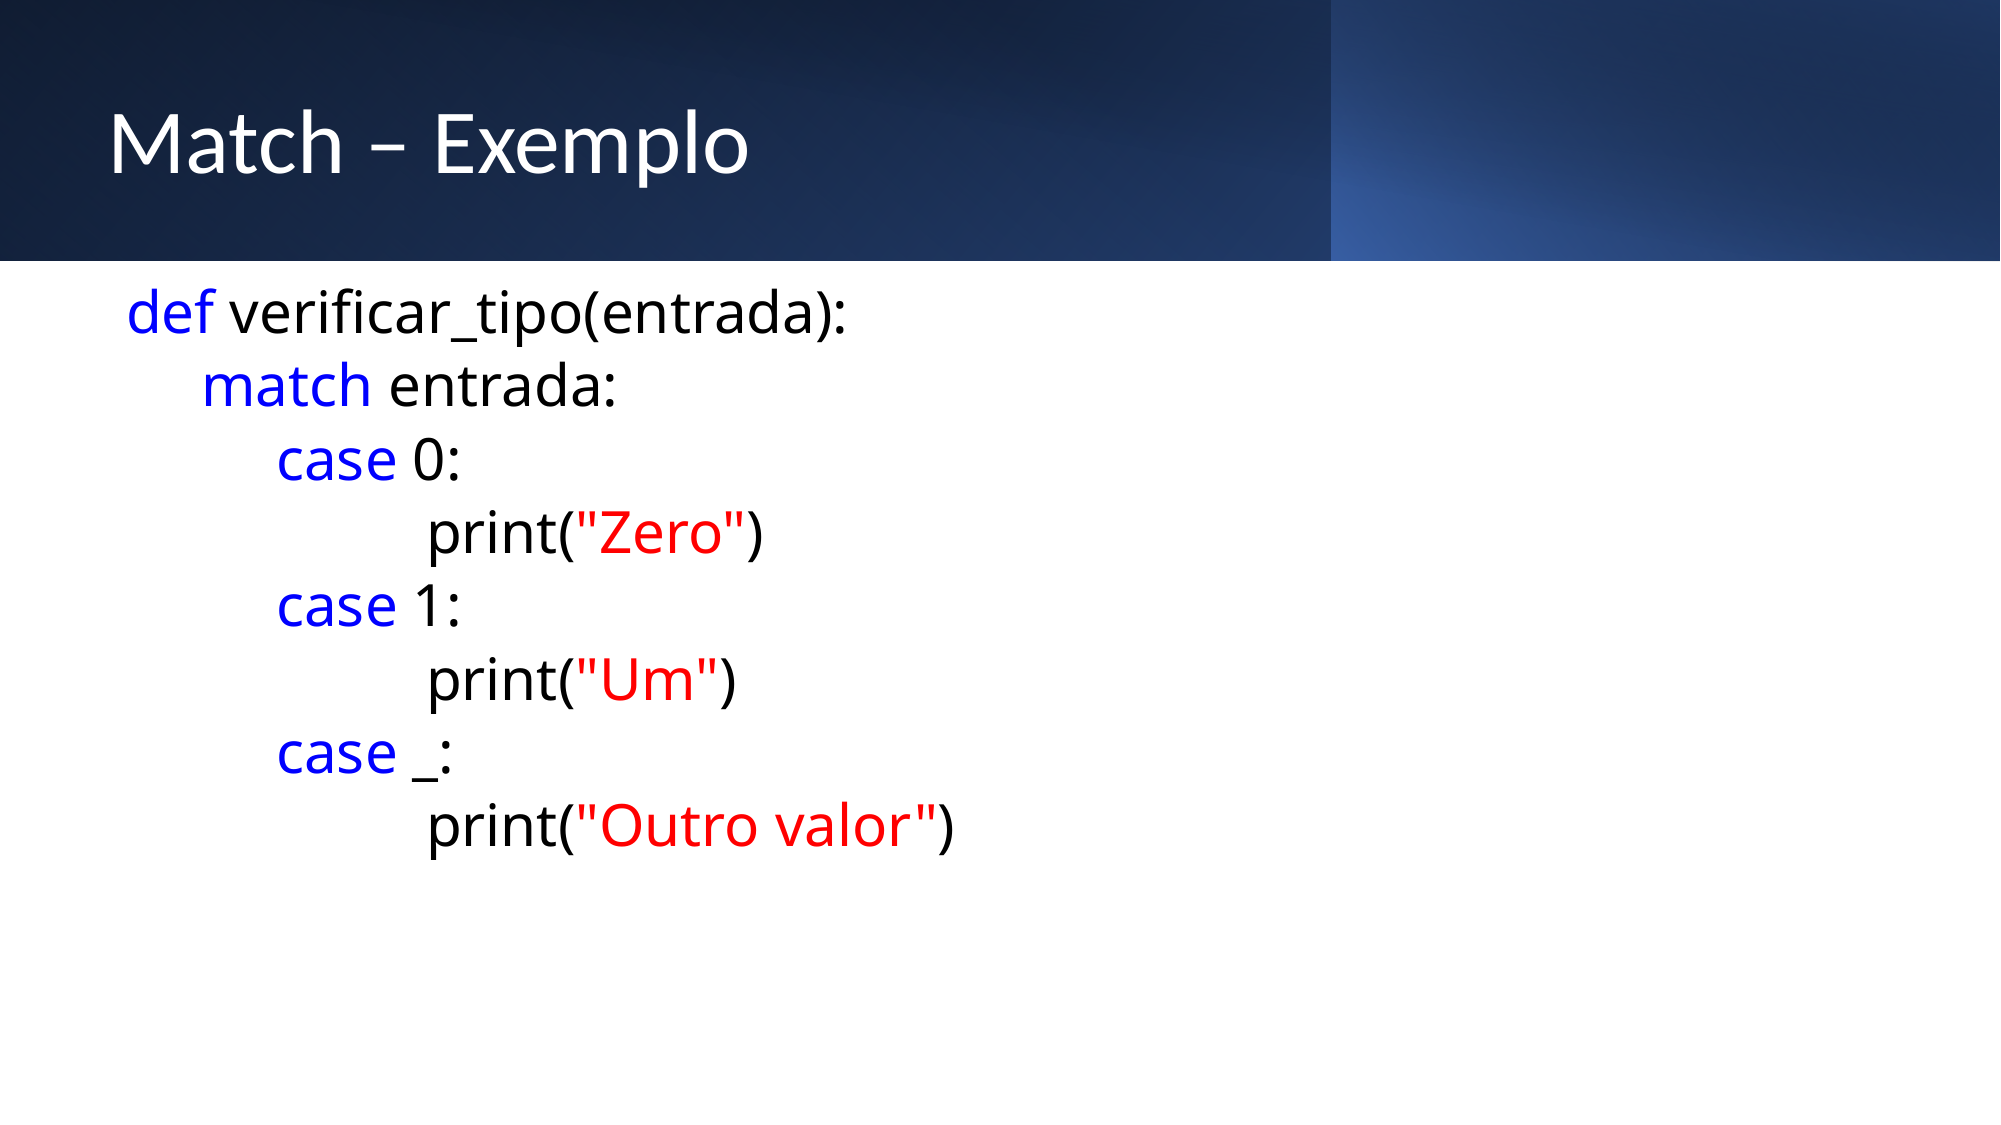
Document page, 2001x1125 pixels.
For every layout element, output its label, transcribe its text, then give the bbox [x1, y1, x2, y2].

list def verificar_tipo(entrada): match entrada: case 0: print("Zero") case 1: print("Um") case _: print("Outro valor") [92, 275, 1925, 1014]
title Match – Exemplo [92, 35, 1925, 254]
